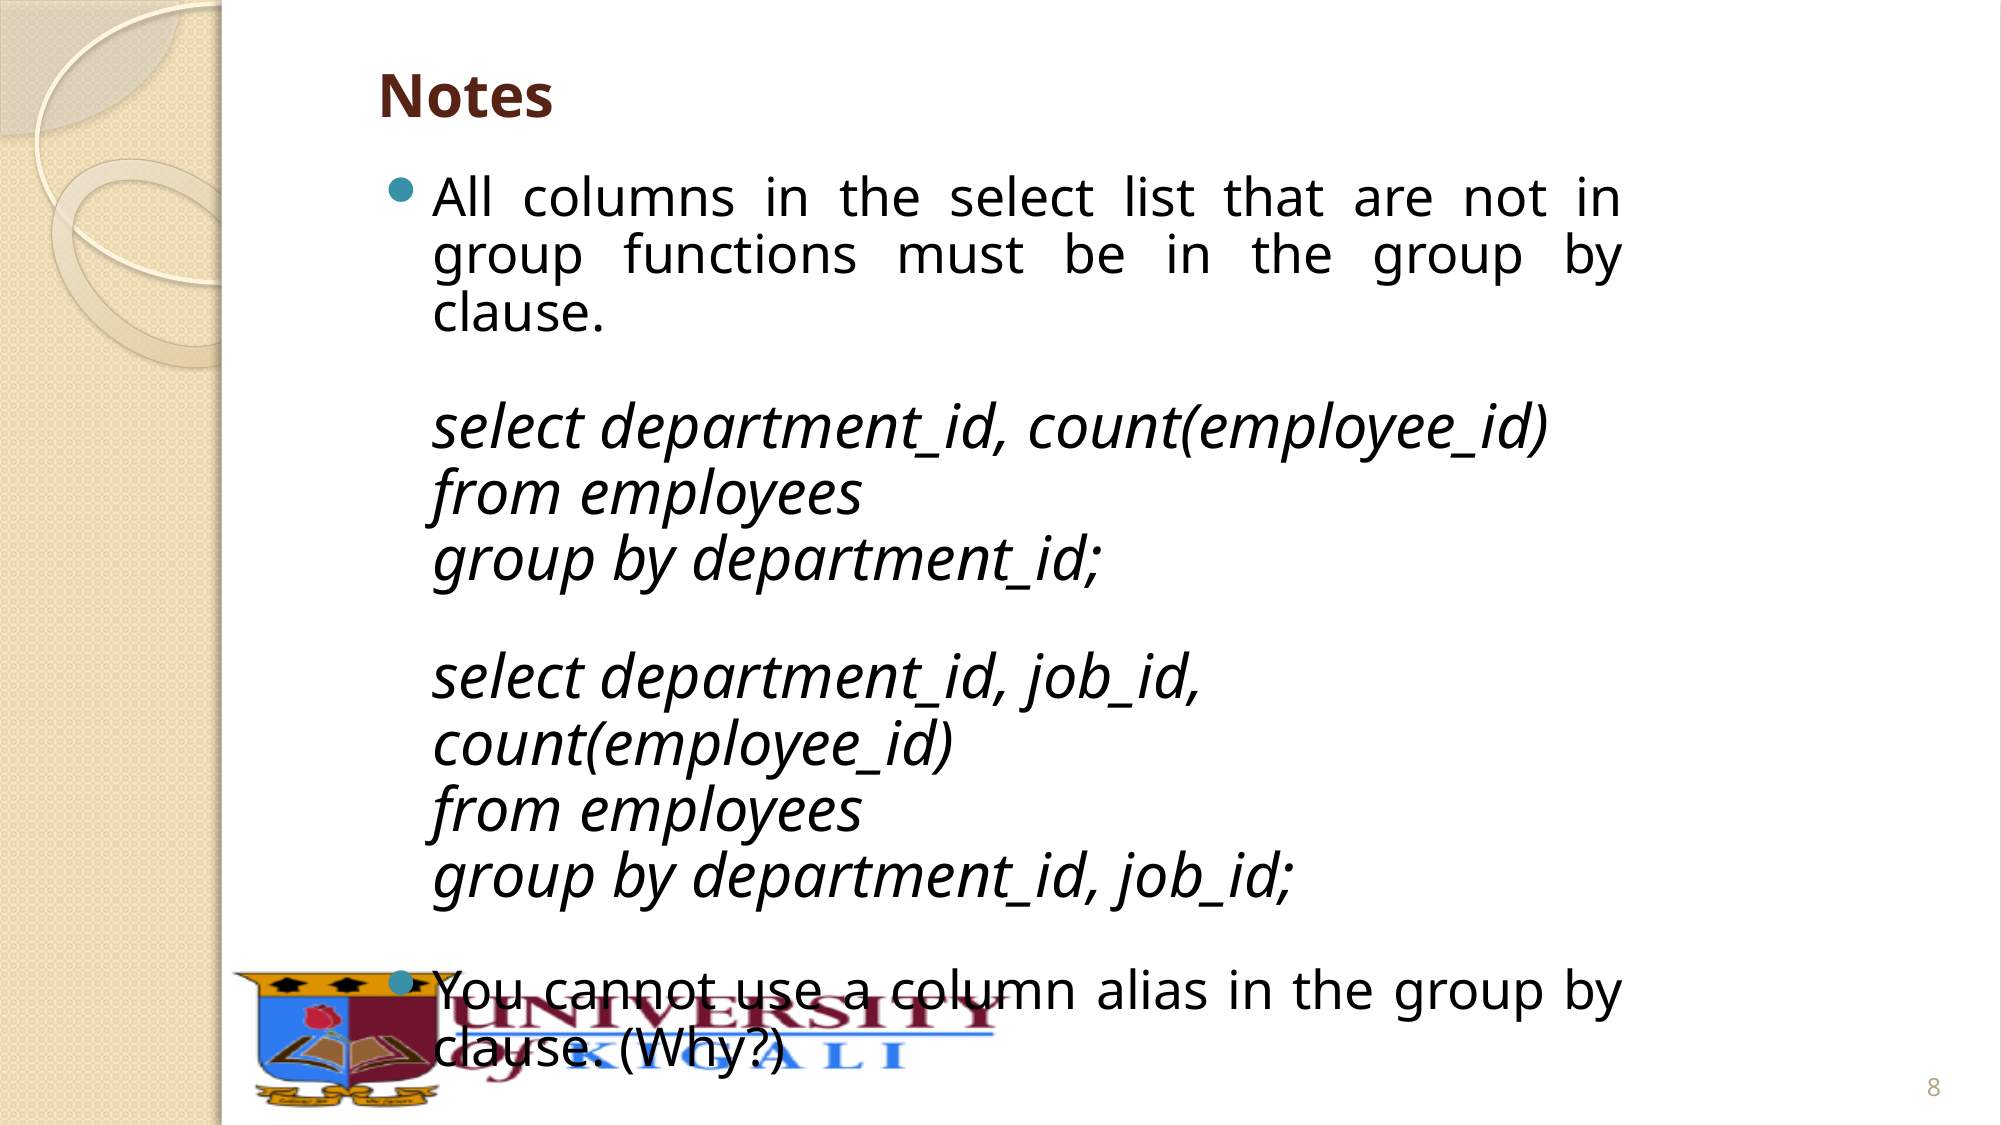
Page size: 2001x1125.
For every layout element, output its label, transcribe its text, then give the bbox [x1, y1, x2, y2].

title Notes [362, 50, 1638, 138]
slide_number 8 [1883, 1034, 1984, 1113]
list All columns in the select list that are not in group functions must be in the group by clause. select department_id, count(employee_id) from employees group by department_id; select department_id, job_id, count(employee_id) from employees group by department_id, job_id; You cannot use a column alias in the group by clause. (Why?) [362, 162, 1638, 1088]
